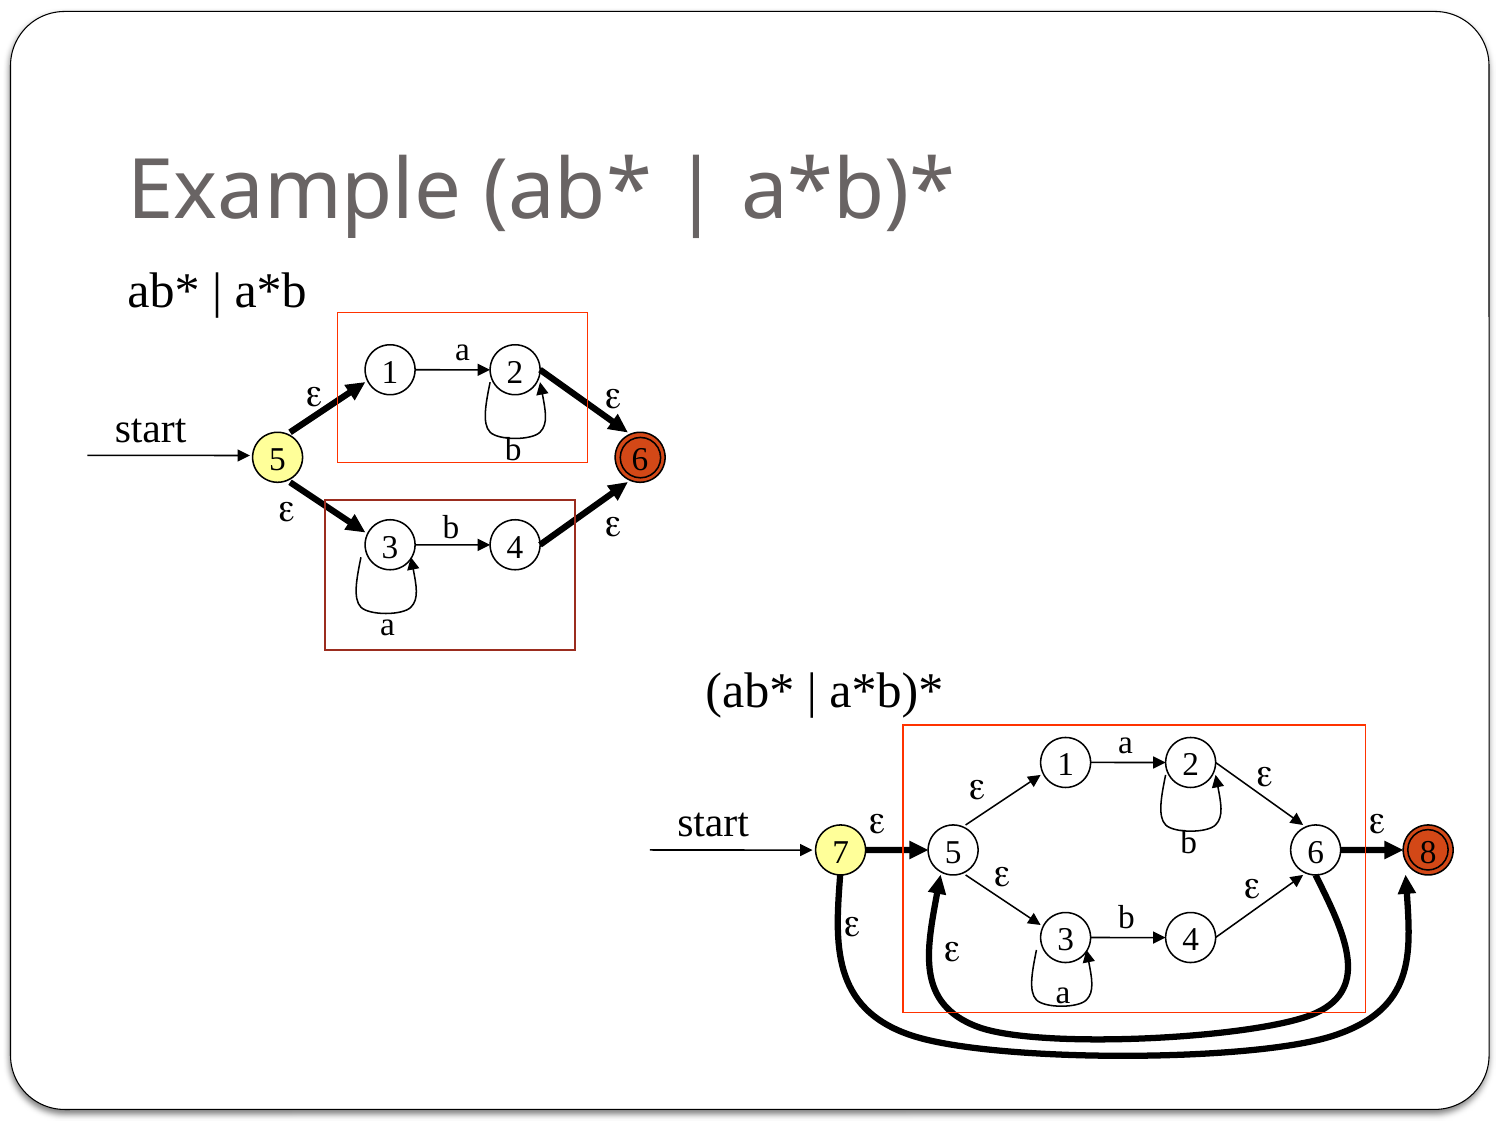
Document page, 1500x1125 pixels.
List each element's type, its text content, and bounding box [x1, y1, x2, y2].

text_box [87, 249, 666, 651]
title Example (ab* | a*b)* [112, 62, 1388, 250]
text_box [649, 649, 1454, 1063]
